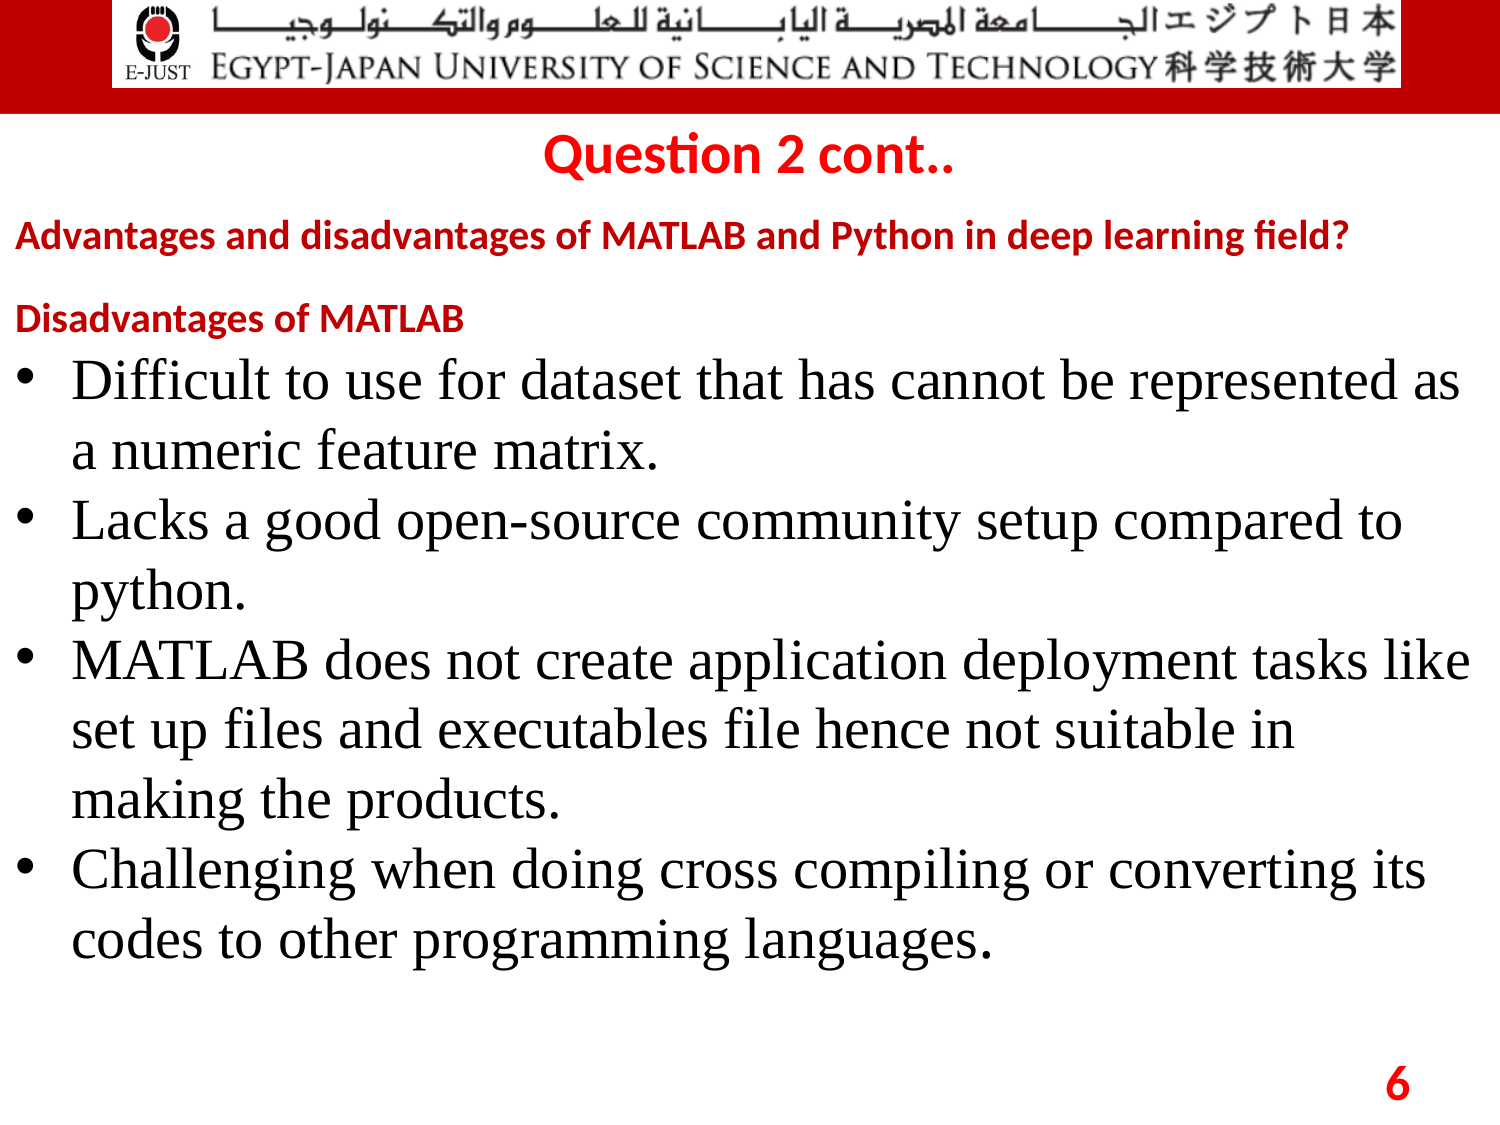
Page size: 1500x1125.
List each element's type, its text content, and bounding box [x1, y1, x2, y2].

slide_number 6 [1074, 1042, 1425, 1103]
picture [112, 0, 1401, 88]
subtitle Advantages and disadvantages of MATLAB and Python in deep learning field? Disadvantages of MATLAB Difficult to use for dataset that has cannot be represented as a numeric feature matrix. Lacks a good open-source community setup compared to python. MATLAB does not create application deployment tasks like set up files and executables file hence not suitable in making the products. Challenging when doing cross compiling or converting its codes to other programming languages. [0, 174, 1500, 1113]
title Question 2 cont.. [112, 99, 1388, 174]
